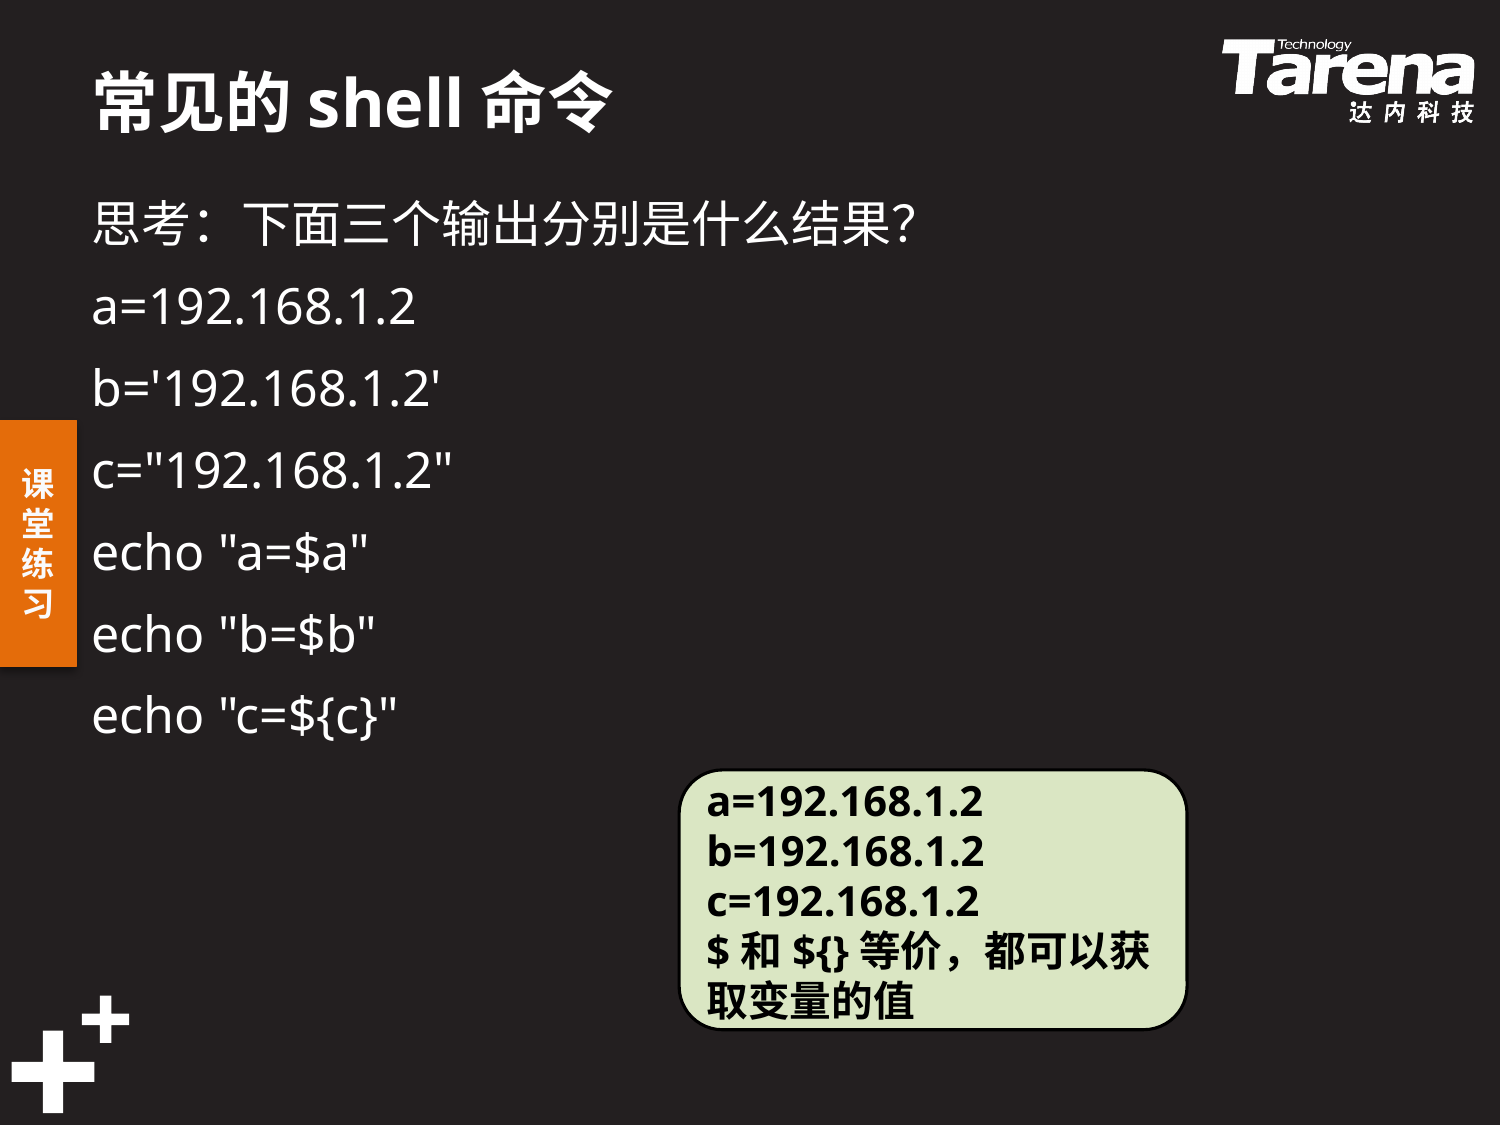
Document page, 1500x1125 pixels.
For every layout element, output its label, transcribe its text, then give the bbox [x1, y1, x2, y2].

title 常见的shell命令 [76, 42, 1188, 160]
list 思考：下面三个输出分别是什么结果？ a=192.168.1.2 b='192.168.1.2' c="192.168.1.2" echo "a=$a" echo "b=$b" echo "c=${c}" [76, 172, 1400, 770]
text_box a=192.168.1.2 b=192.168.1.2 c=192.168.1.2 $和${}等价，都可以获取变量的值 [676, 766, 1191, 1033]
picture [1222, 39, 1475, 123]
